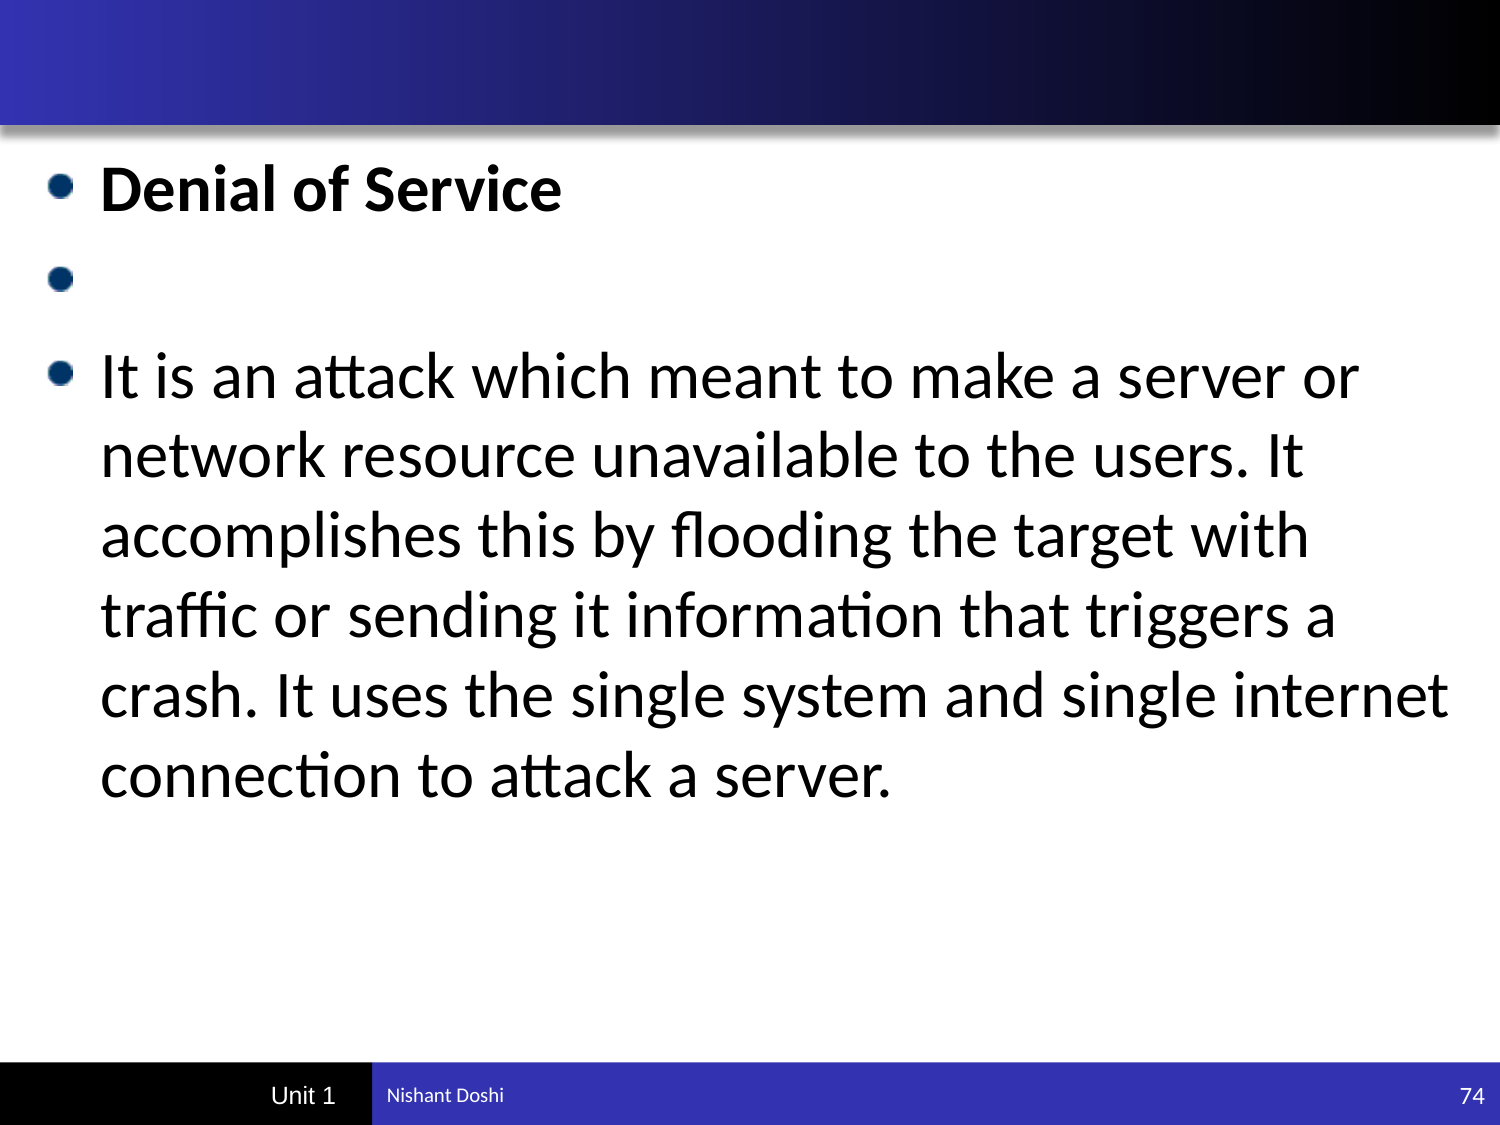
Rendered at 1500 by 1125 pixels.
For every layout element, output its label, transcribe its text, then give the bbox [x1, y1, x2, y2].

picture [44, 357, 73, 386]
picture [44, 170, 73, 199]
list Denial of Service It is an attack which meant to make a server or network resource unavailable to the users. It accomplishes this by flooding the target with traffic or sending it information that triggers a crash. It uses the single system and single internet connection to attack a server. [29, 137, 1471, 1047]
slide_number 74 [1325, 1065, 1500, 1125]
picture [44, 263, 73, 292]
